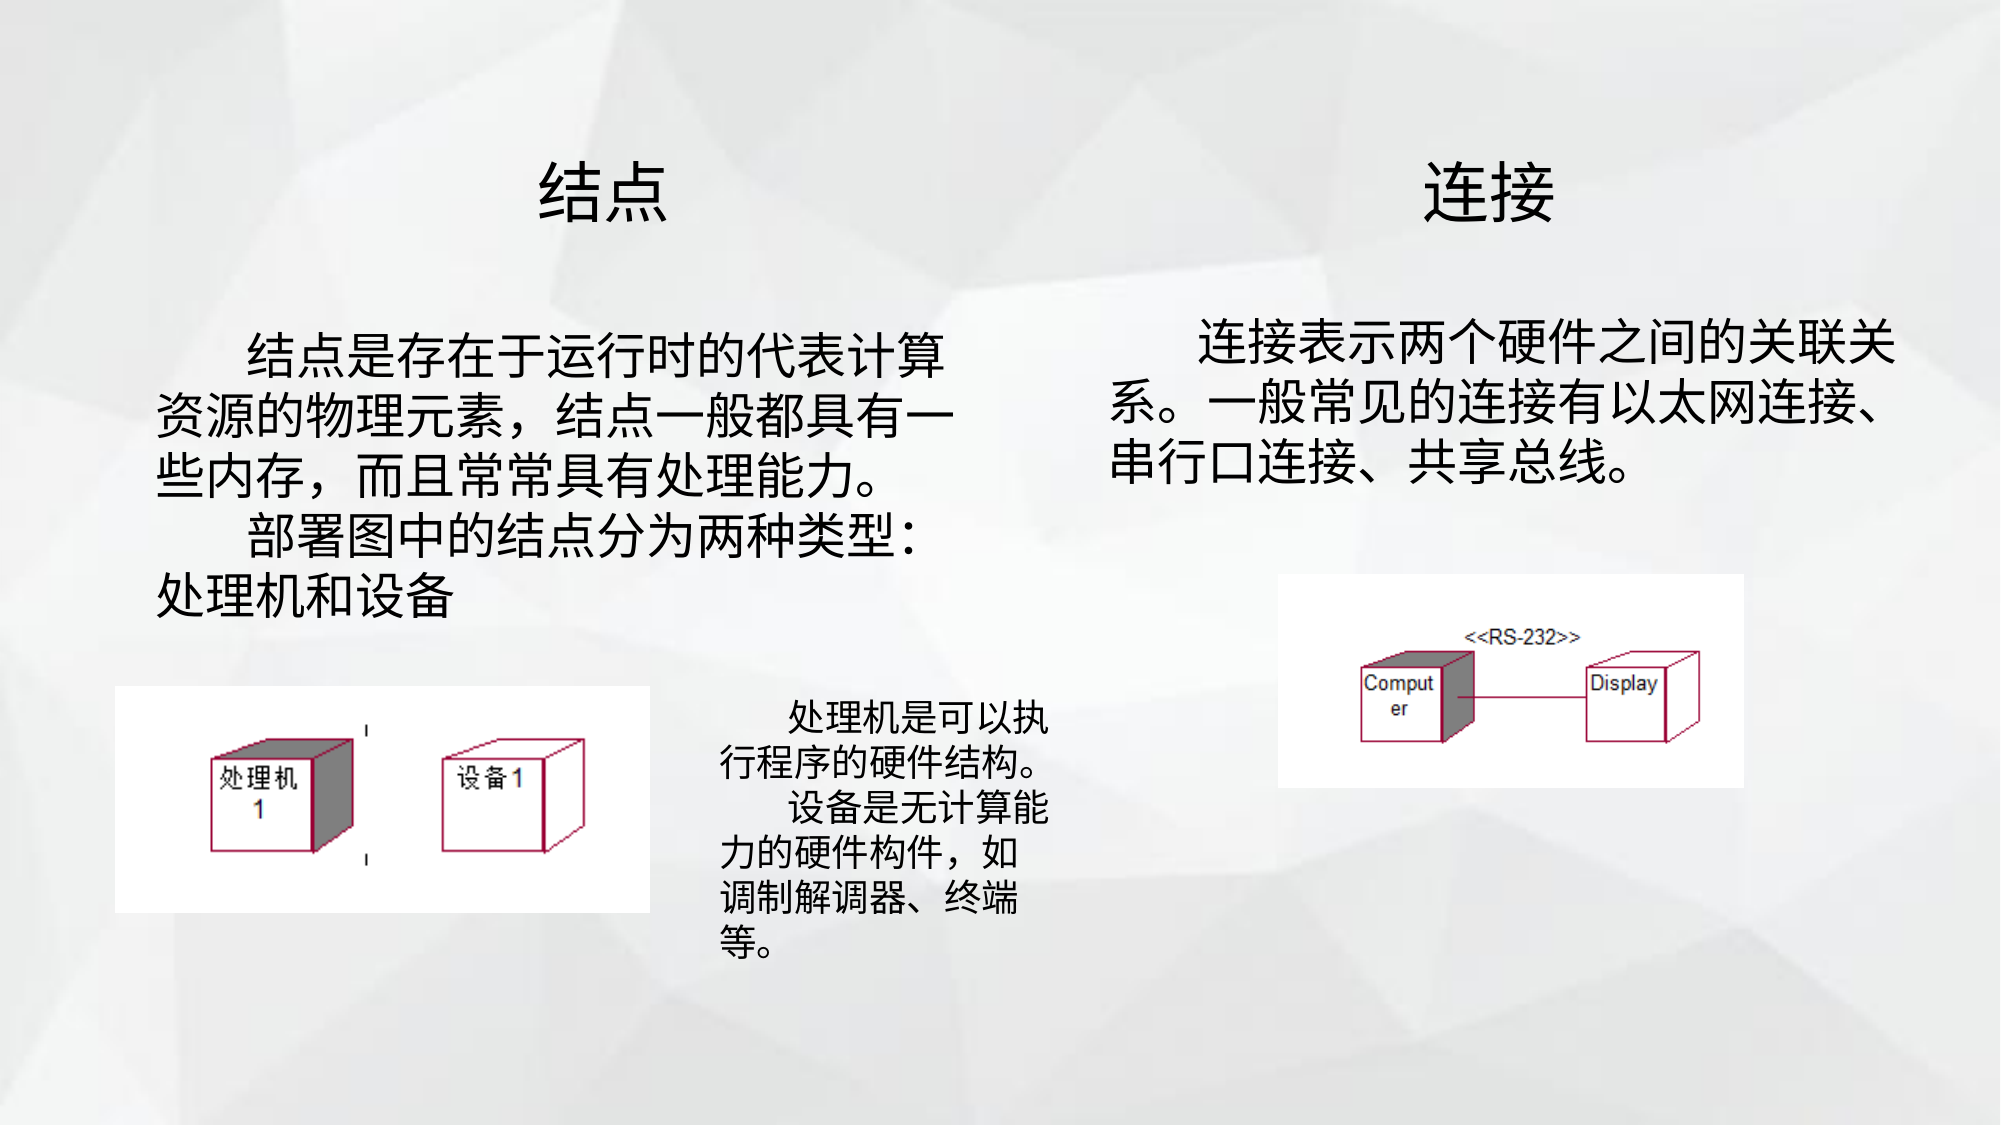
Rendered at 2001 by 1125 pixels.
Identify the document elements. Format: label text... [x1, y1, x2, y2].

text_box 处理机是可以执行程序的硬件结构。 设备是无计算能力的硬件构件，如调制解调器、终端等。 [704, 686, 1065, 1016]
text_box 连接表示两个硬件之间的关联关系。一般常见的连接有以太网连接、串行口连接、共享总线。 [1092, 303, 1930, 499]
text_box 连接 [1115, 143, 1864, 239]
text_box 结点是存在于运行时的代表计算资源的物理元素，结点一般都具有一些内存，而且常常具有处理能力。 部署图中的结点分为两种类型：处理机和设备 [140, 317, 979, 632]
picture [0, 0, 2001, 1125]
text_box 结点 [229, 143, 979, 239]
